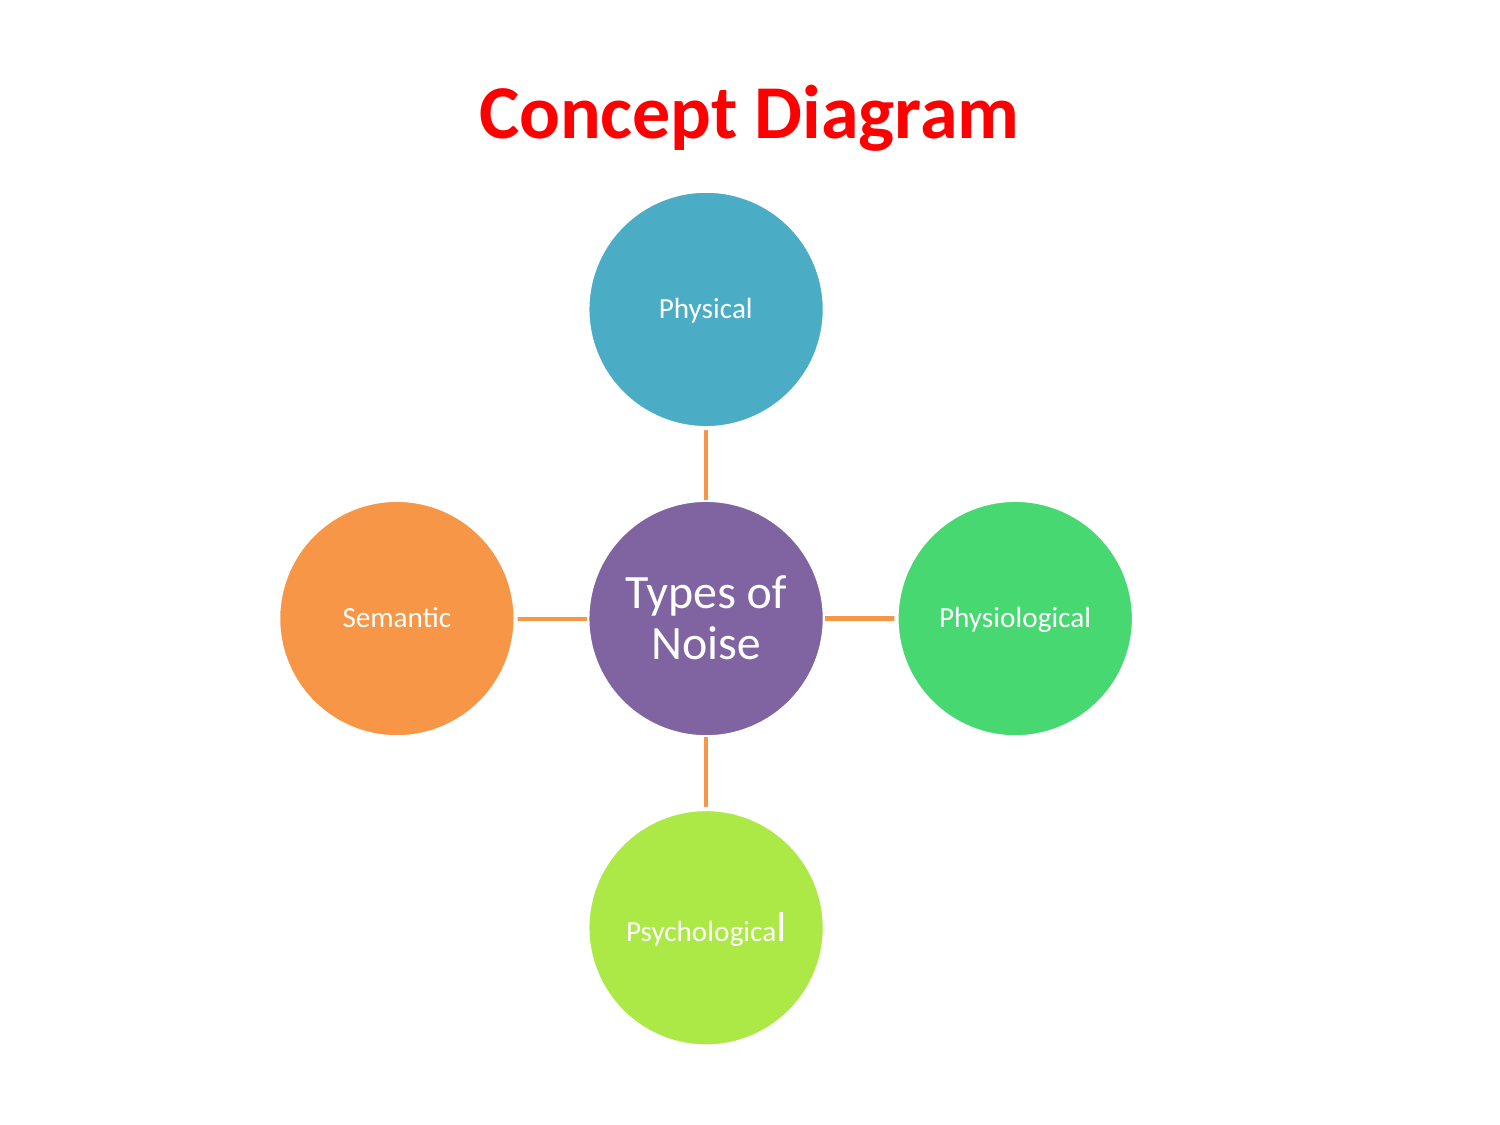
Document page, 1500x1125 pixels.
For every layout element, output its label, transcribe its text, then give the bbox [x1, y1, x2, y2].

title Concept Diagram [49, 54, 1450, 162]
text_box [162, 187, 1250, 1050]
